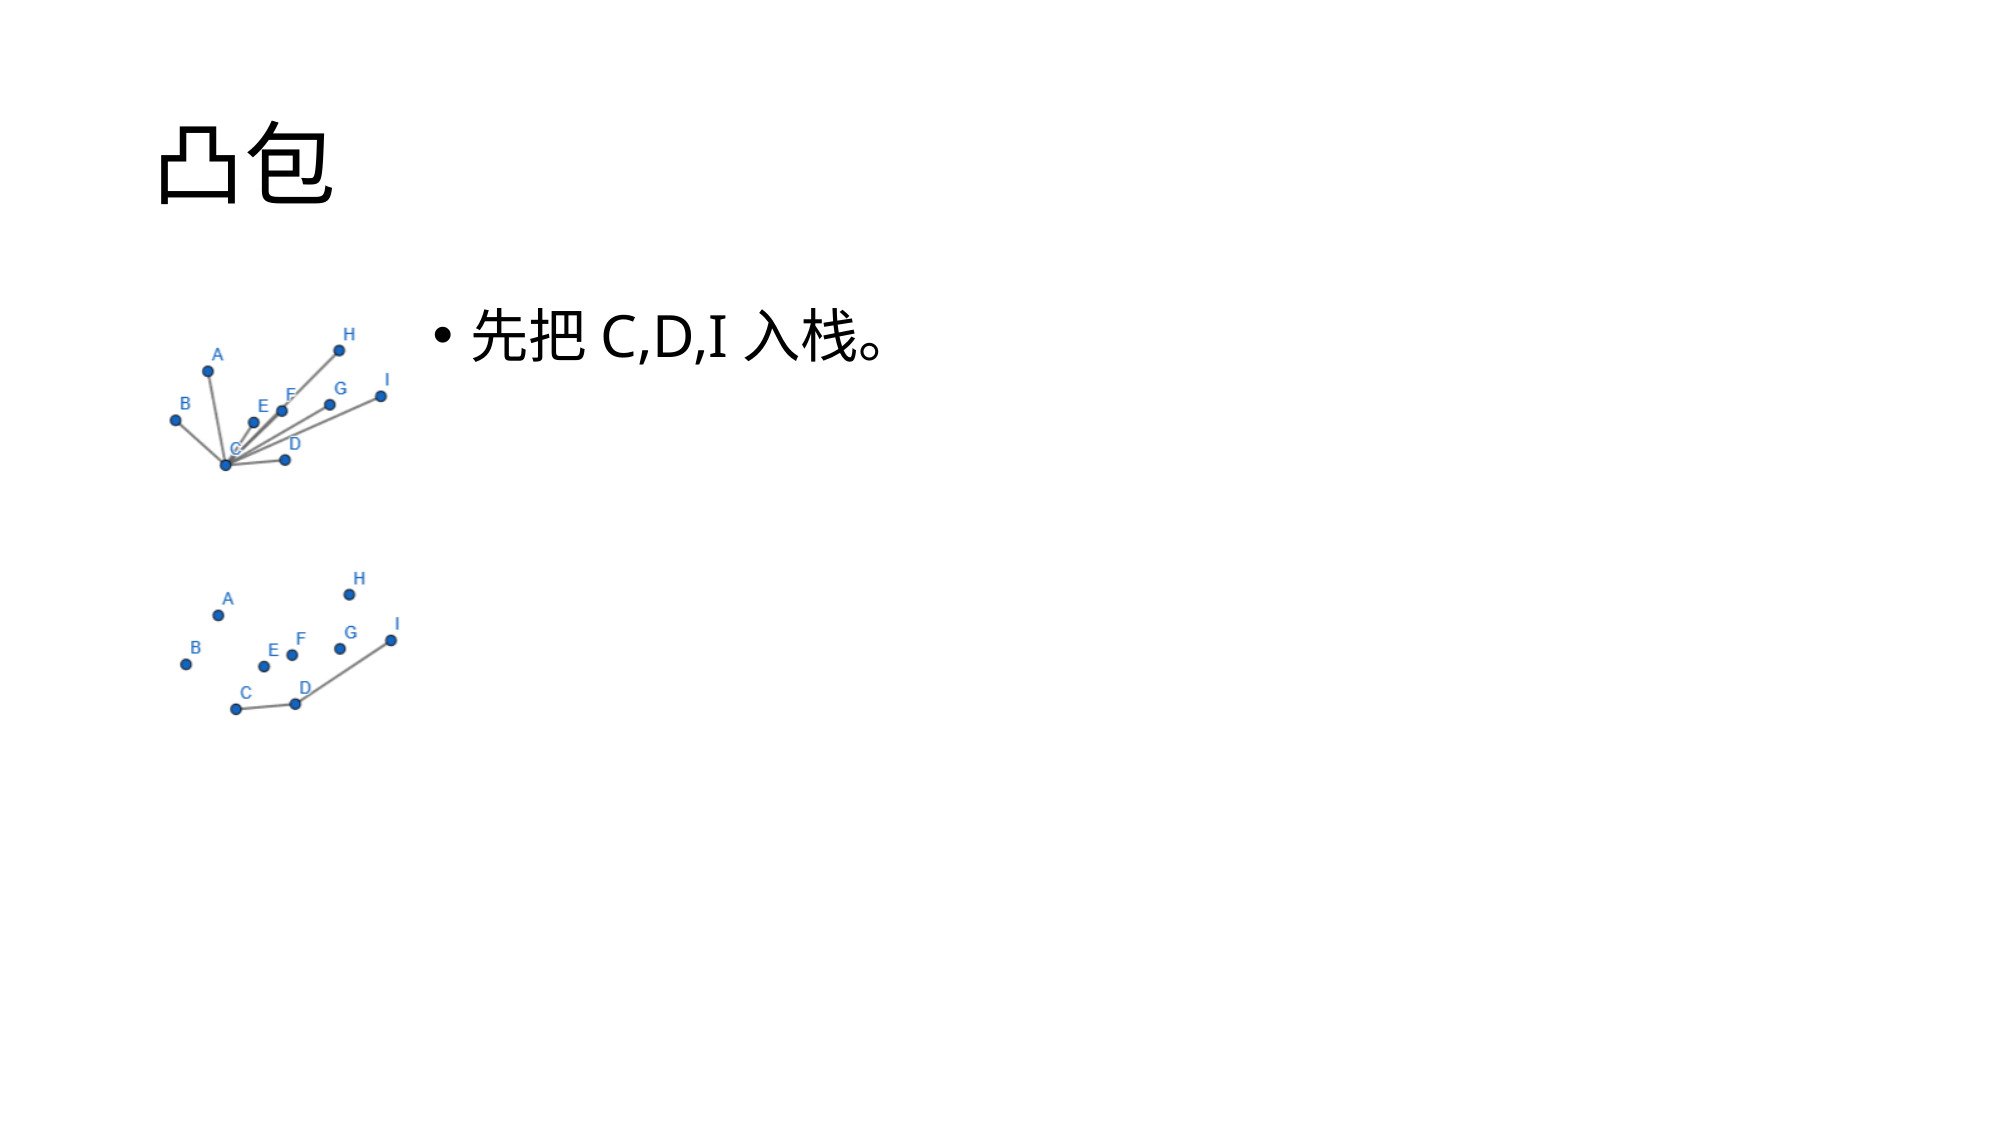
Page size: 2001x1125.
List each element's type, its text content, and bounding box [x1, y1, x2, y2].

picture [149, 562, 418, 734]
title 凸包 [137, 59, 1863, 278]
picture [137, 299, 418, 495]
list 先把C,D,I入栈。 [417, 299, 1863, 1014]
